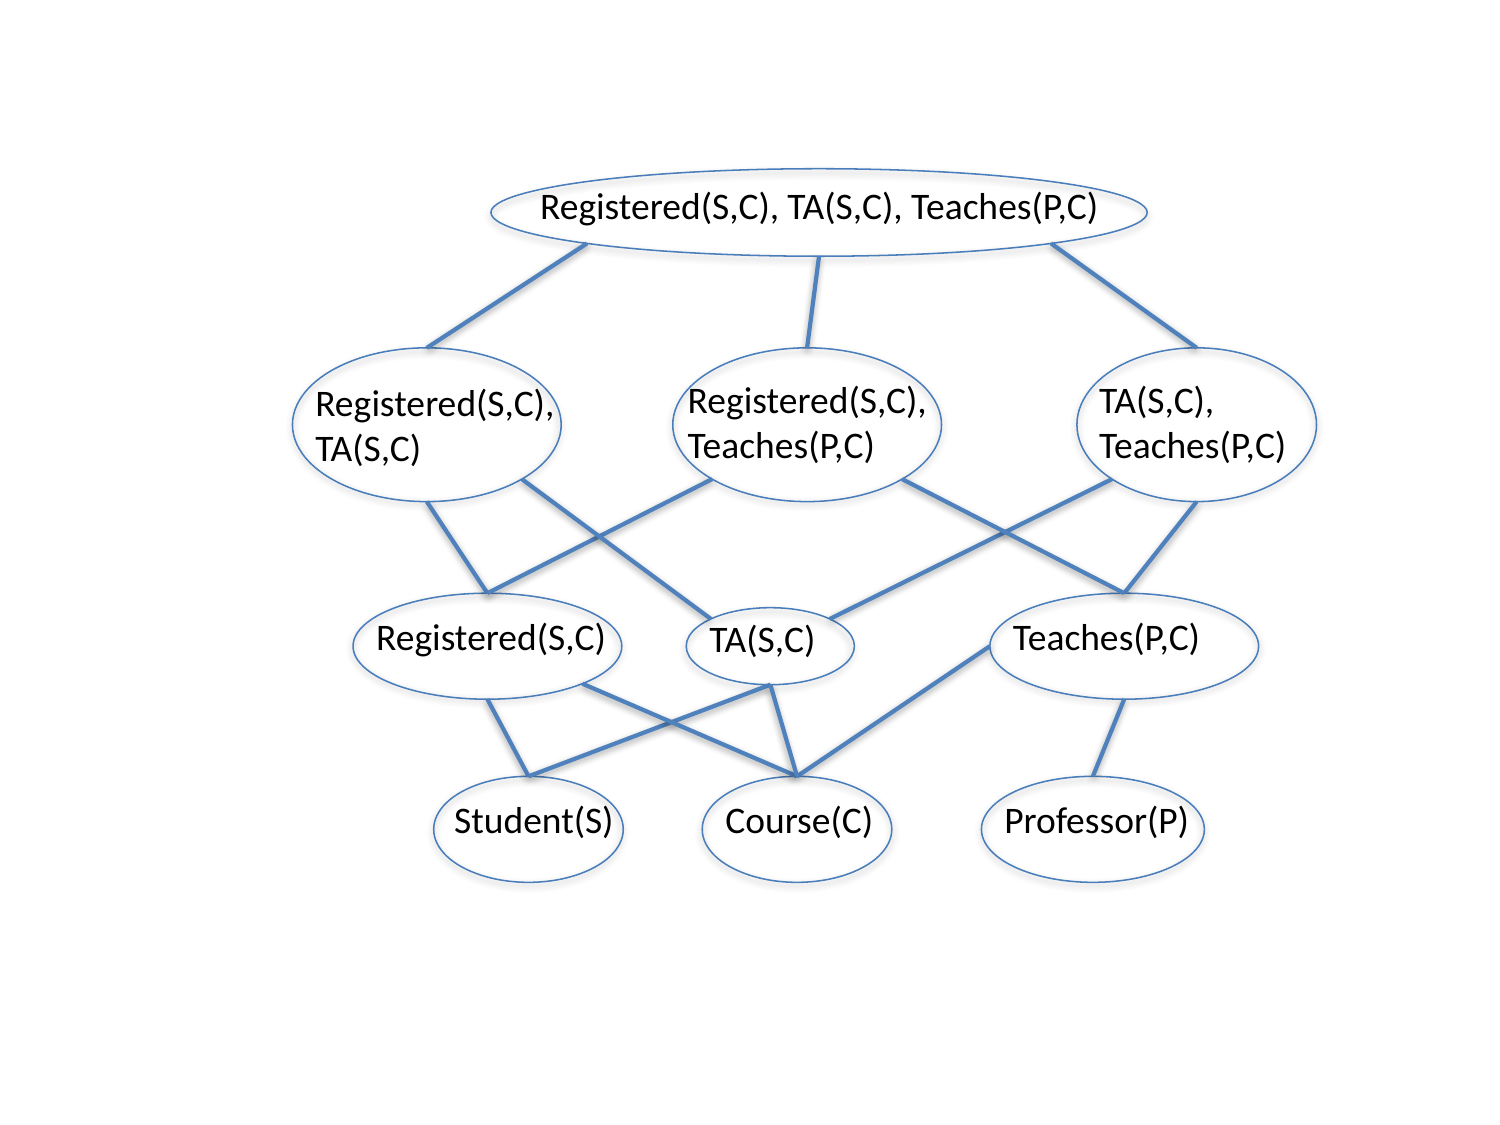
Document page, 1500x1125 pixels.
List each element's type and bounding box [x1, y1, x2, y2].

text_box [643, 622, 737, 838]
text_box [828, 614, 959, 808]
text_box [411, 516, 504, 578]
text_box [469, 716, 547, 759]
text_box [737, 716, 830, 745]
text_box [691, 609, 696, 621]
text_box [955, 424, 1071, 648]
text_box [900, 407, 1042, 691]
text_box [490, 168, 1148, 257]
text_box [542, 423, 657, 456]
text_box [433, 776, 1205, 883]
text_box [454, 215, 560, 376]
text_box [292, 347, 1346, 502]
text_box [603, 657, 696, 852]
text_box [966, 592, 1286, 700]
text_box [1069, 721, 1148, 754]
text_box [546, 454, 687, 644]
text_box [766, 295, 860, 309]
text_box [352, 592, 598, 700]
text_box [1071, 222, 1177, 369]
text_box [691, 592, 895, 700]
text_box [1114, 510, 1207, 584]
